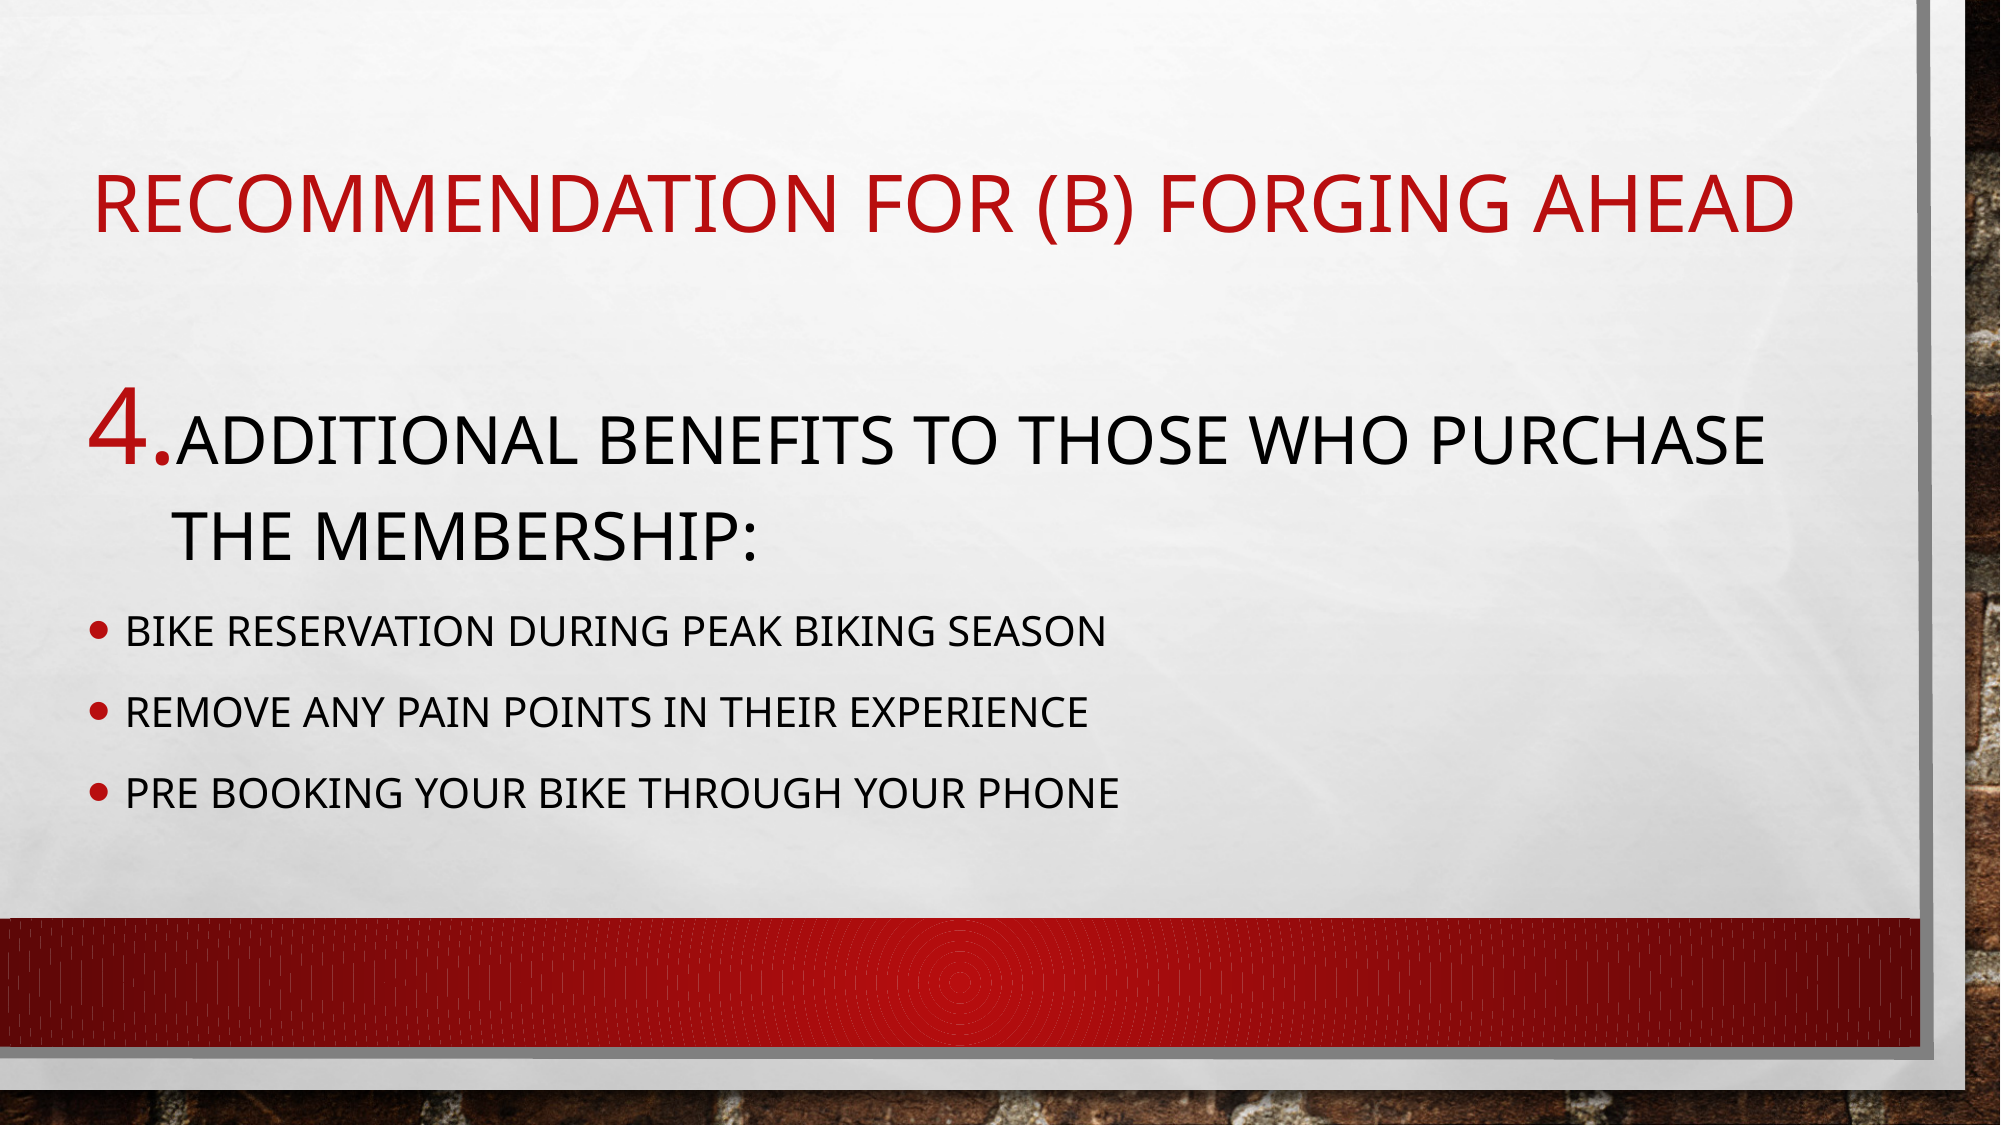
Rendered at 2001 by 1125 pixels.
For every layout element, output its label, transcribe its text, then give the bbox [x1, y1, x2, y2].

picture [0, 0, 2000, 1125]
list Additional benefits to those who purchase the membership: Bike reservation during peak biking season Remove any pain points in their experience Pre booking your bike through your phone [72, 338, 1818, 860]
title RECOMMENDATION FOR (B) Forging ahead [72, 112, 1818, 302]
